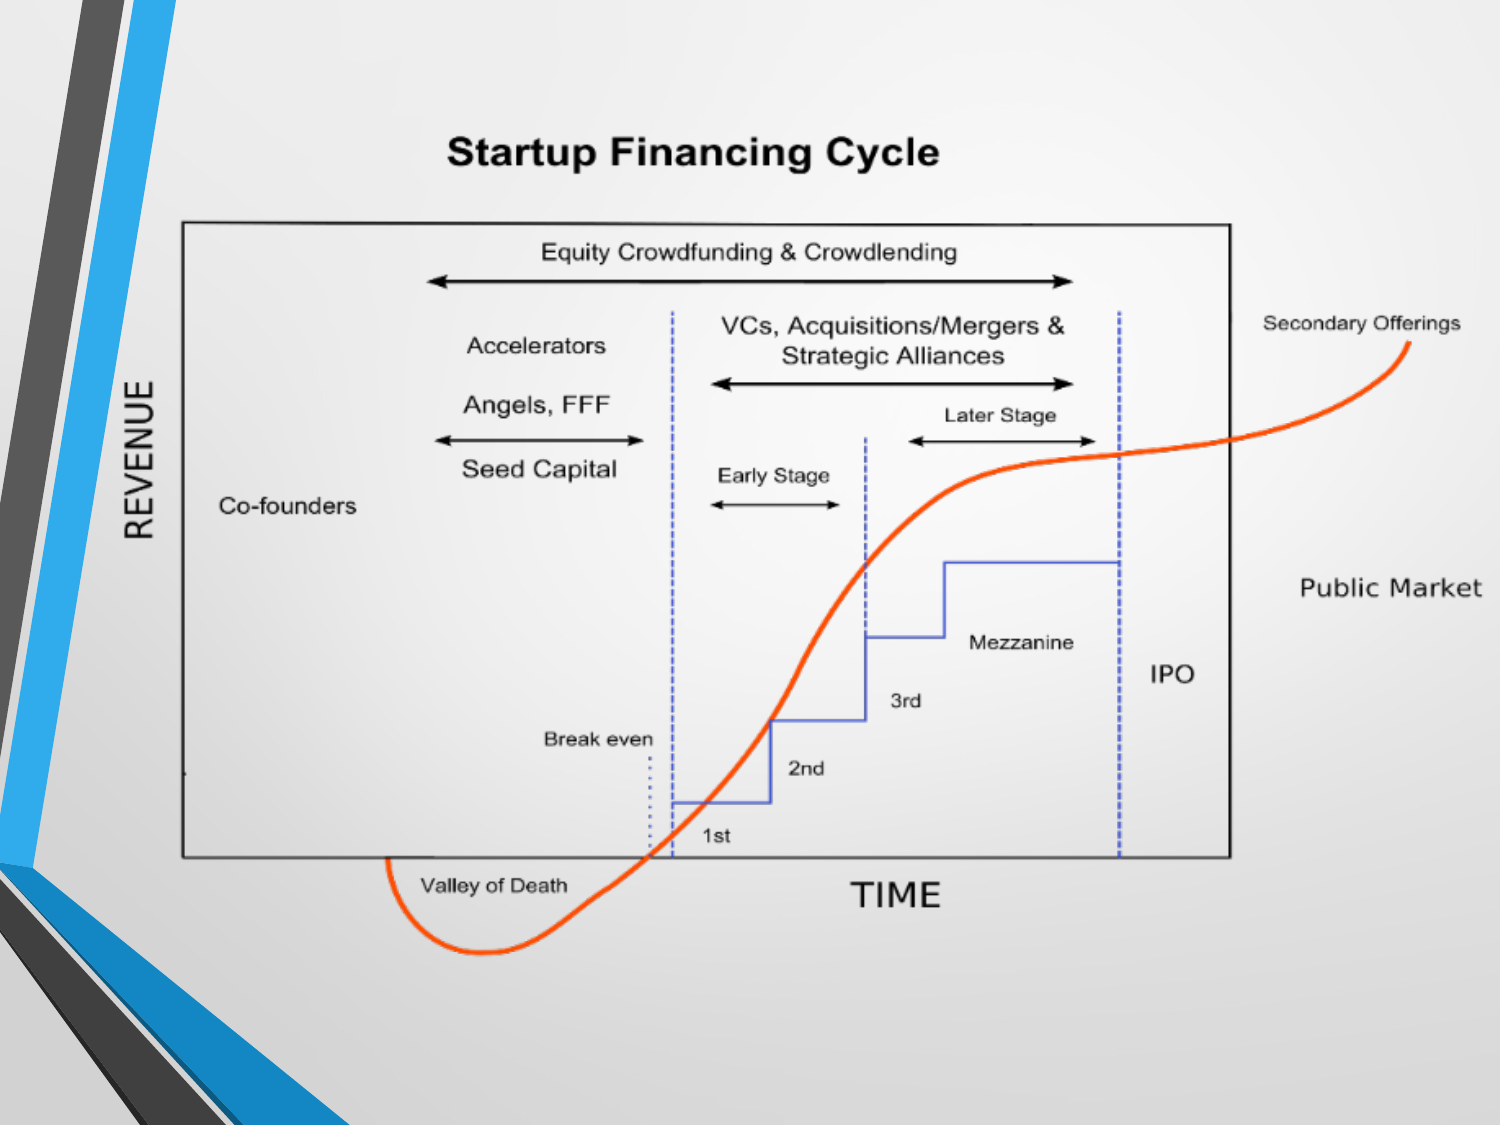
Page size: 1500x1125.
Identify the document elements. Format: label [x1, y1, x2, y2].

list [1, 87, 1500, 964]
